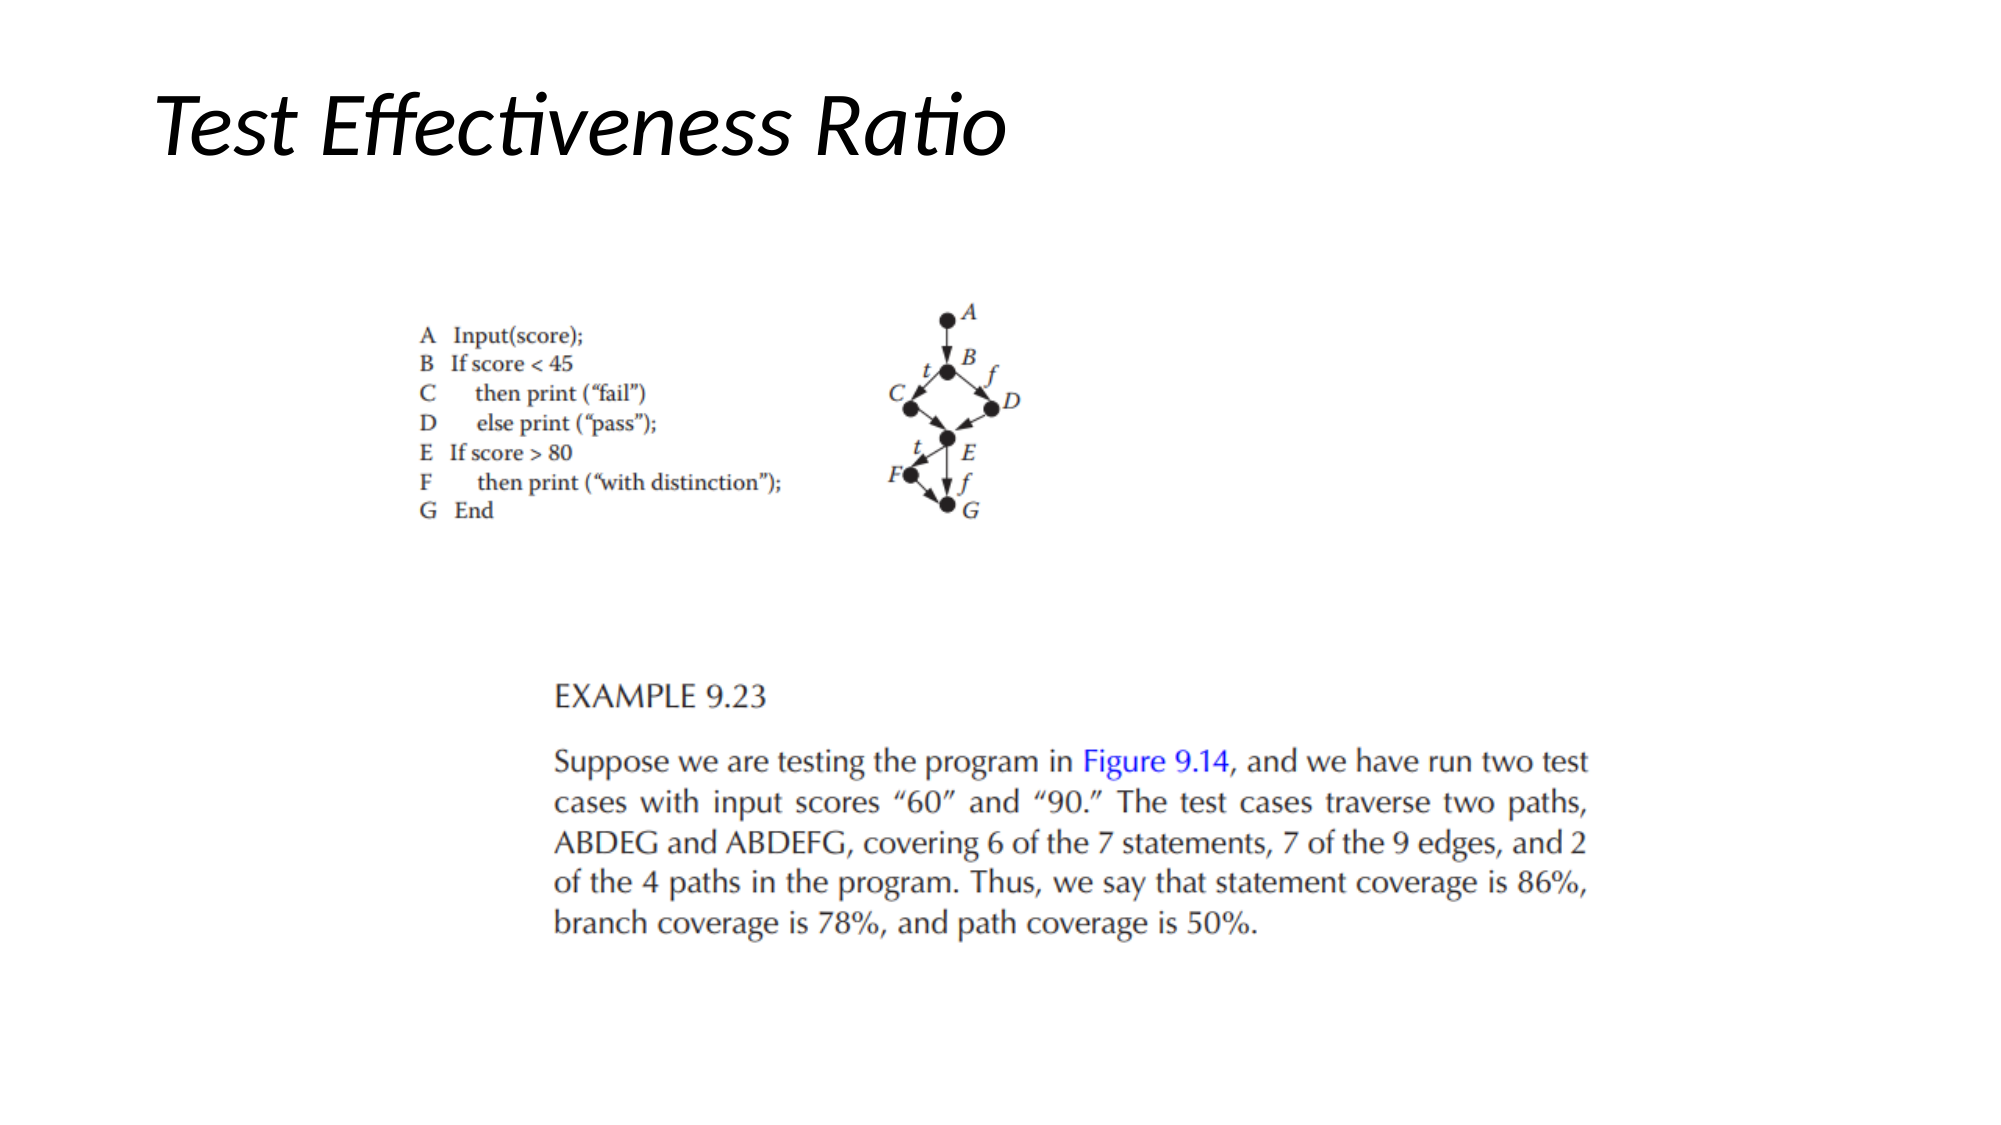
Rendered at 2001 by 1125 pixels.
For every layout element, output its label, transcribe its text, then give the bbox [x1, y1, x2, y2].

title Test Effectiveness Ratio [137, 59, 1863, 191]
picture [391, 289, 1052, 549]
picture [539, 673, 1602, 946]
